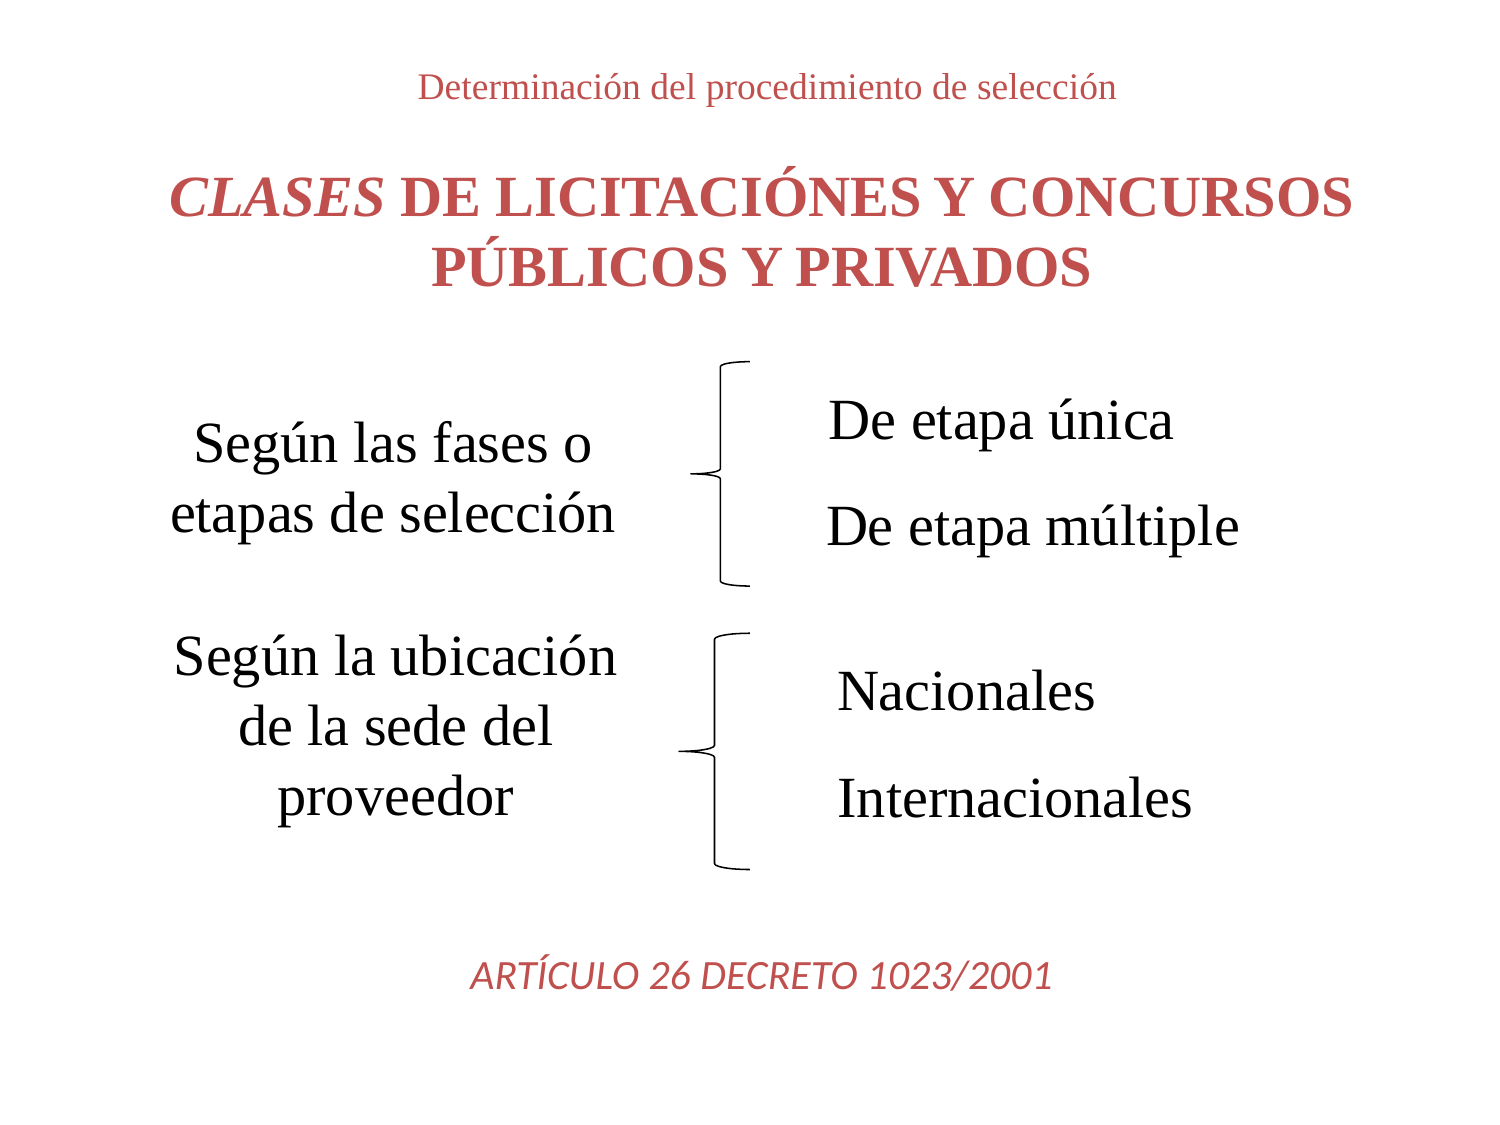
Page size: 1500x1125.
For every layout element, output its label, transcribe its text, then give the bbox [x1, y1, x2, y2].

text_box Nacionales [822, 645, 1111, 730]
text_box CLASES DE LICITACIÓNES Y CONCURSOS PÚBLICOS Y PRIVADOS ARTÍCULO 26 DECRETO 1023/2001 [76, 150, 1447, 1006]
text_box [690, 360, 750, 587]
text_box [678, 632, 750, 871]
text_box Según la ubicación de la sede del proveedor [147, 609, 644, 835]
text_box Según las fases o etapas de selección [147, 397, 639, 552]
text_box Internacionales [822, 751, 1209, 837]
text_box De etapa múltiple [811, 479, 1255, 565]
text_box De etapa única [814, 373, 1190, 459]
text_box Determinación del procedimiento de selección [100, 54, 1436, 115]
